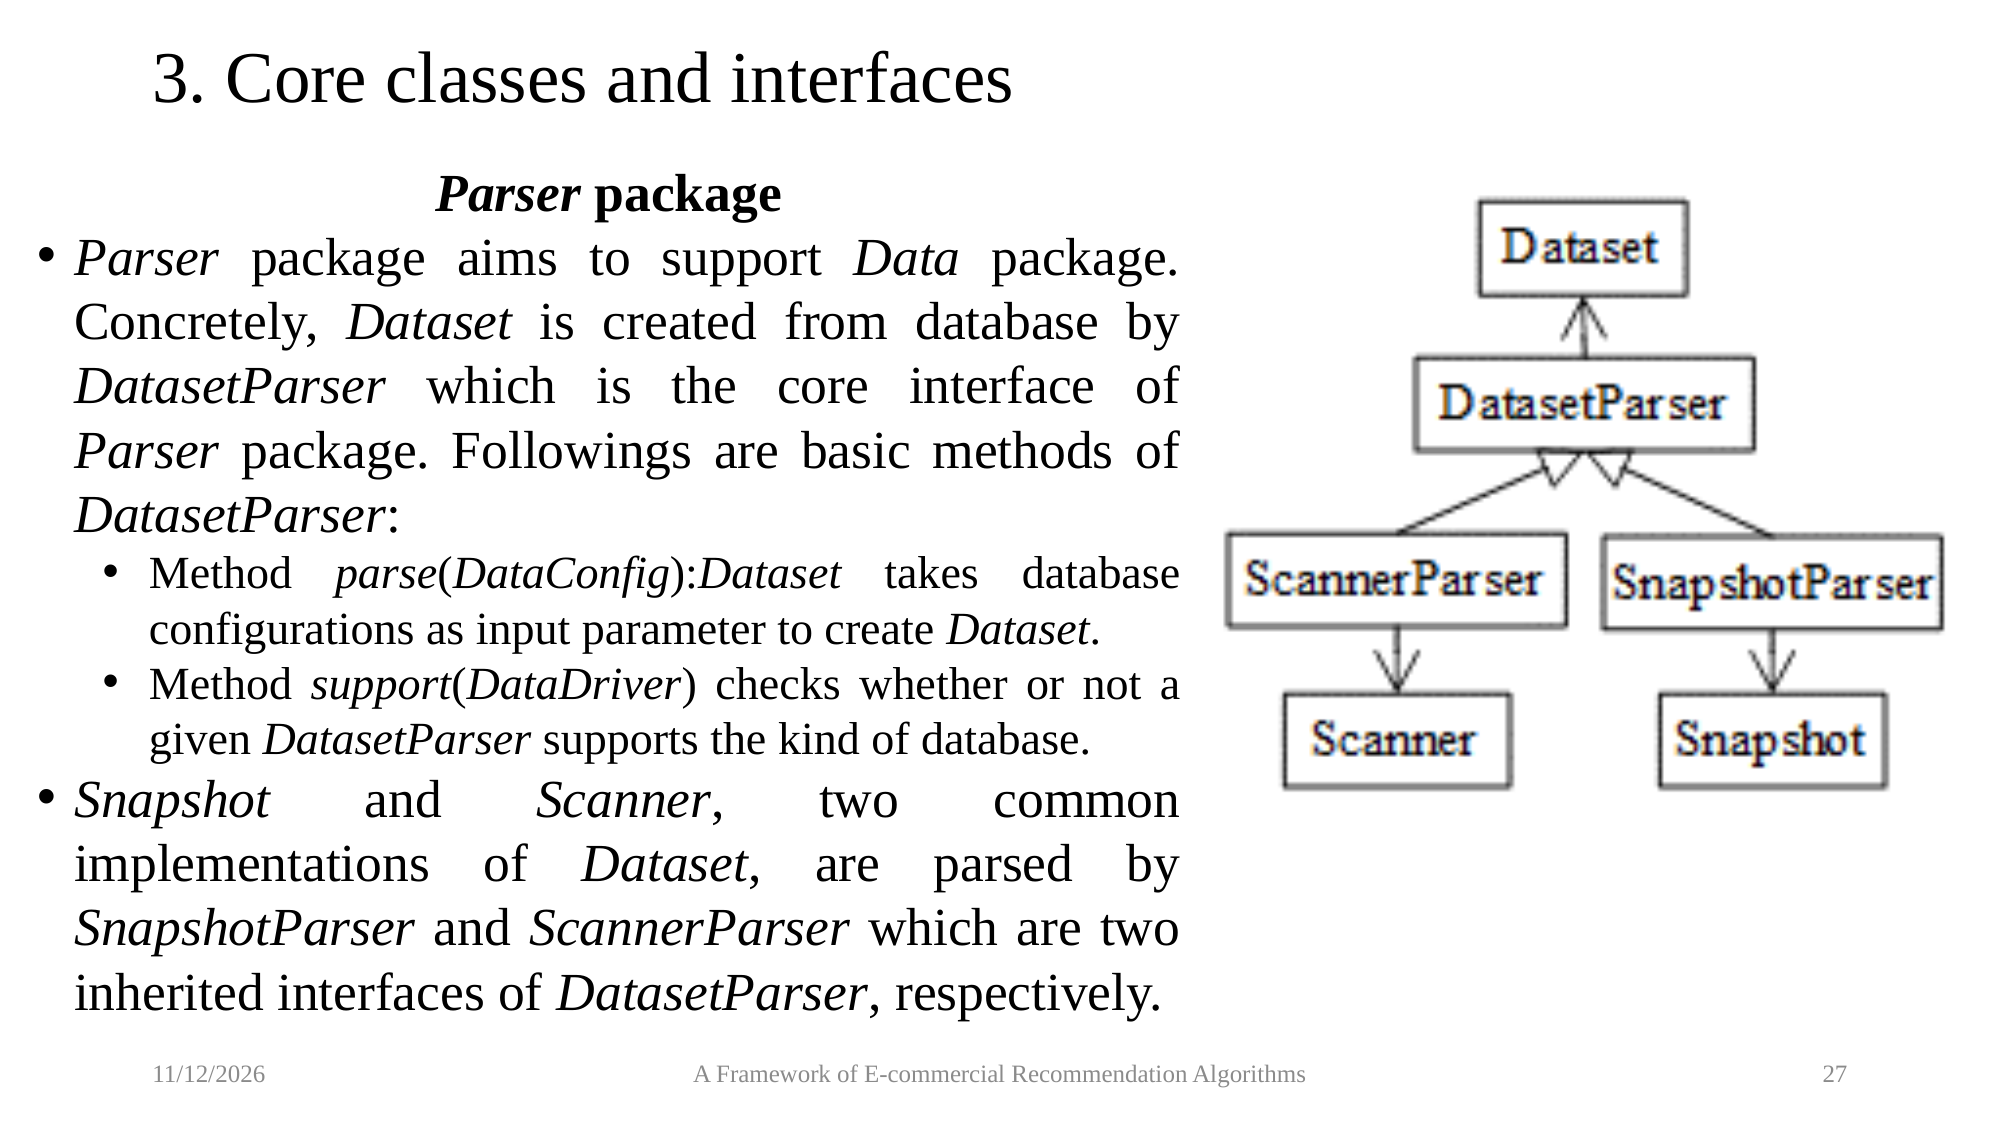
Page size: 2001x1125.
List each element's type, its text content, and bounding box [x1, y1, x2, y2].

title 3. Core classes and interfaces [137, 19, 1863, 128]
footer A Framework of E-commercial Recommendation Algorithms [662, 1042, 1338, 1103]
picture [1222, 194, 1953, 800]
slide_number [137, 1042, 588, 1103]
list Parser package Parser package aims to support Data package. Concretely, Dataset is created from database by DatasetParser which is the core interface of Parser package. Followings are basic methods of DatasetParser: Method parse(DataConfig):Dataset takes database configurations as input parameter to create Dataset. Method support(DataDriver) checks whether or not a given DatasetParser supports the kind of database. Snapshot and Scanner, two common implementations of Dataset, are parsed by SnapshotParser and ScannerParser which are two inherited interfaces of DatasetParser, respectively. [22, 149, 1196, 1043]
slide_number 27 [1412, 1042, 1863, 1103]
